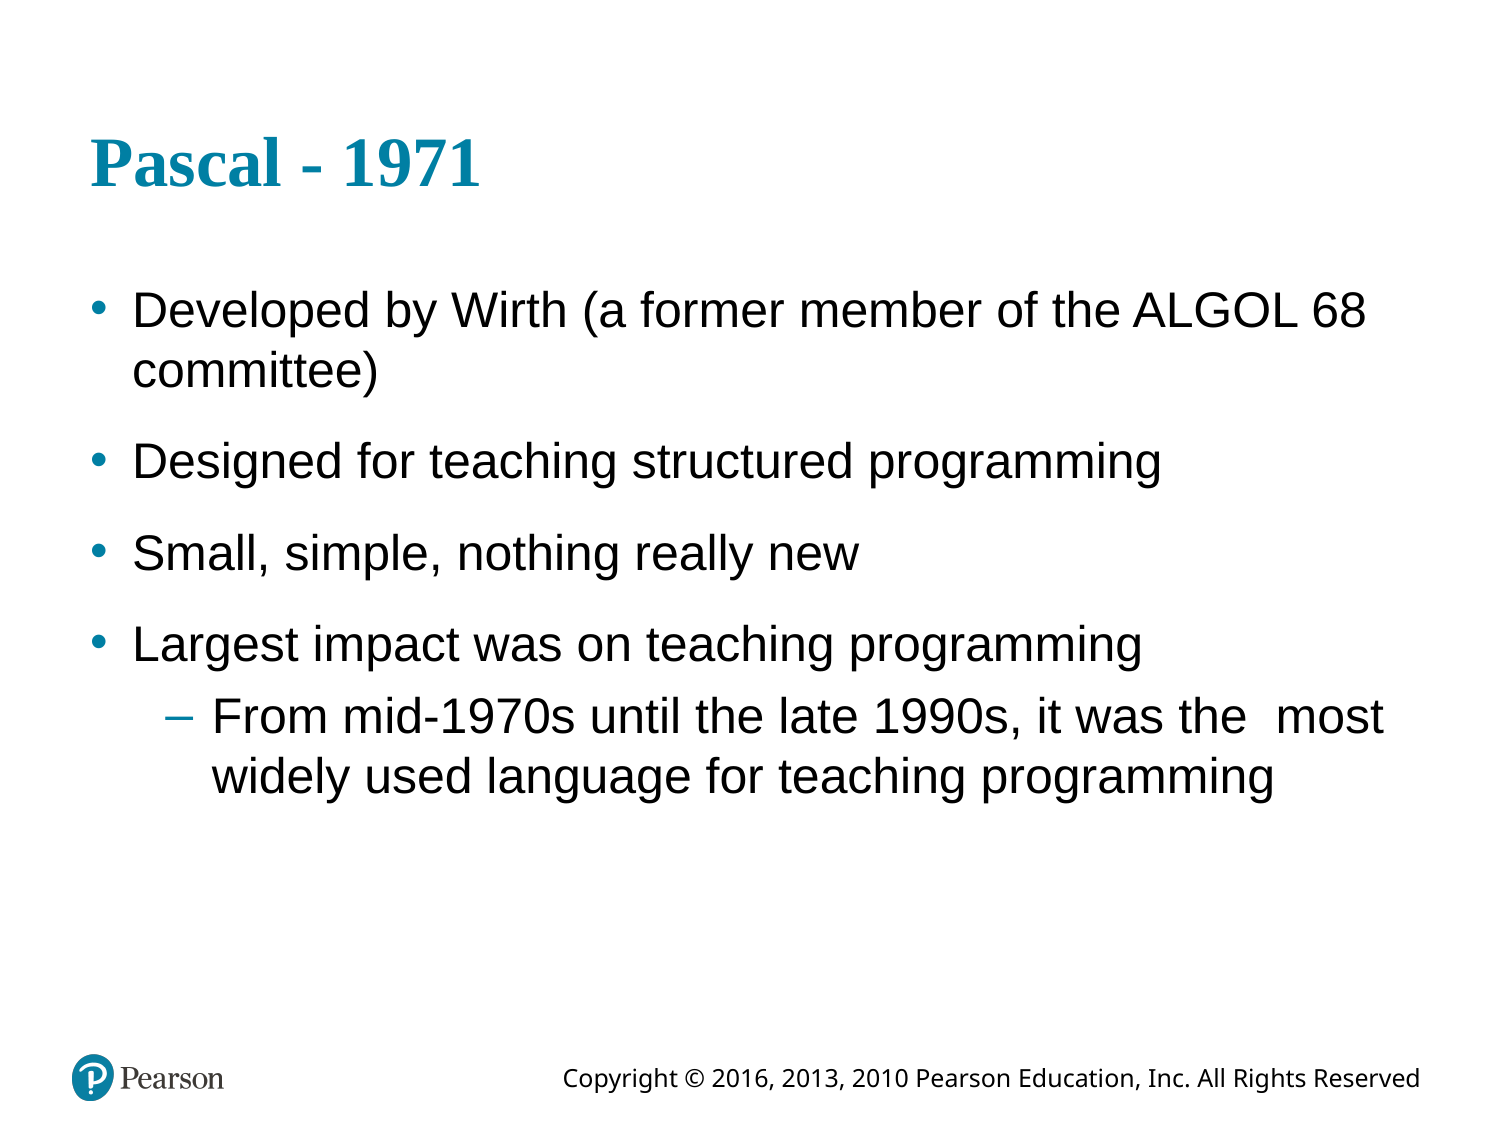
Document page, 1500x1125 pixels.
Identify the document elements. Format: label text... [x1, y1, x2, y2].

picture [98, 1054, 224, 1101]
title Pascal - 1971 [75, 35, 1425, 216]
picture [72, 1054, 88, 1070]
picture [72, 1087, 83, 1101]
list Developed by Wirth (a former member of the ALGOL 68 committee) Designed for teaching structured programming Small, simple, nothing really new Largest impact was on teaching programming From mid-1970s until the late 1990s, it was the most widely used language for teaching programming [75, 262, 1425, 1005]
picture [80, 1063, 106, 1088]
